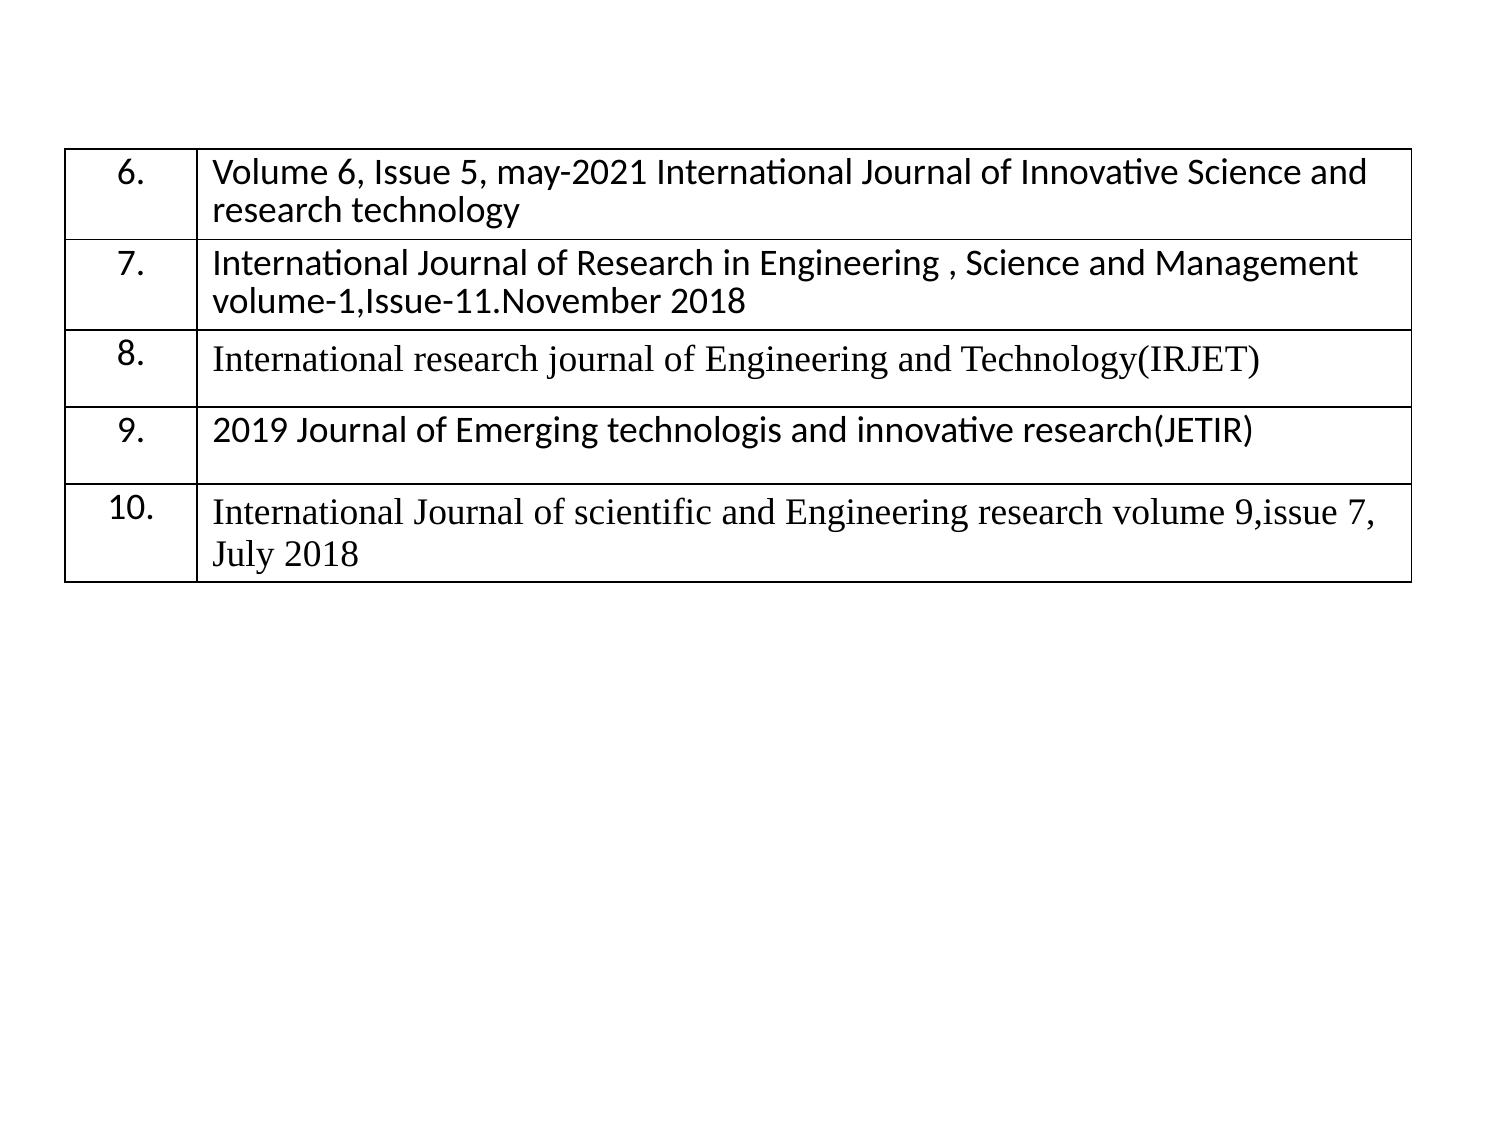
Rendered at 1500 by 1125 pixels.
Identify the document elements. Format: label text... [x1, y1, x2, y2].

table_cell International research journal of Engineering and Technology(IRJET) [198, 331, 1411, 406]
table_cell 2019 Journal of Emerging technologis and innovative research(JETIR) [198, 408, 1411, 483]
table_cell 9. [66, 408, 196, 483]
table_cell 10. [66, 485, 196, 581]
table_header Volume 6, Issue 5, may-2021 International Journal of Innovative Science and research technology [198, 150, 1411, 239]
table_cell 8. [66, 331, 196, 406]
table_header 6. [66, 150, 196, 239]
table_cell International Journal of scientific and Engineering research volume 9,issue 7, July 2018 [198, 485, 1411, 581]
table_cell International Journal of Research in Engineering , Science and Management volume-1,Issue-11.November 2018 [198, 240, 1411, 329]
table_cell 7. [66, 240, 196, 329]
